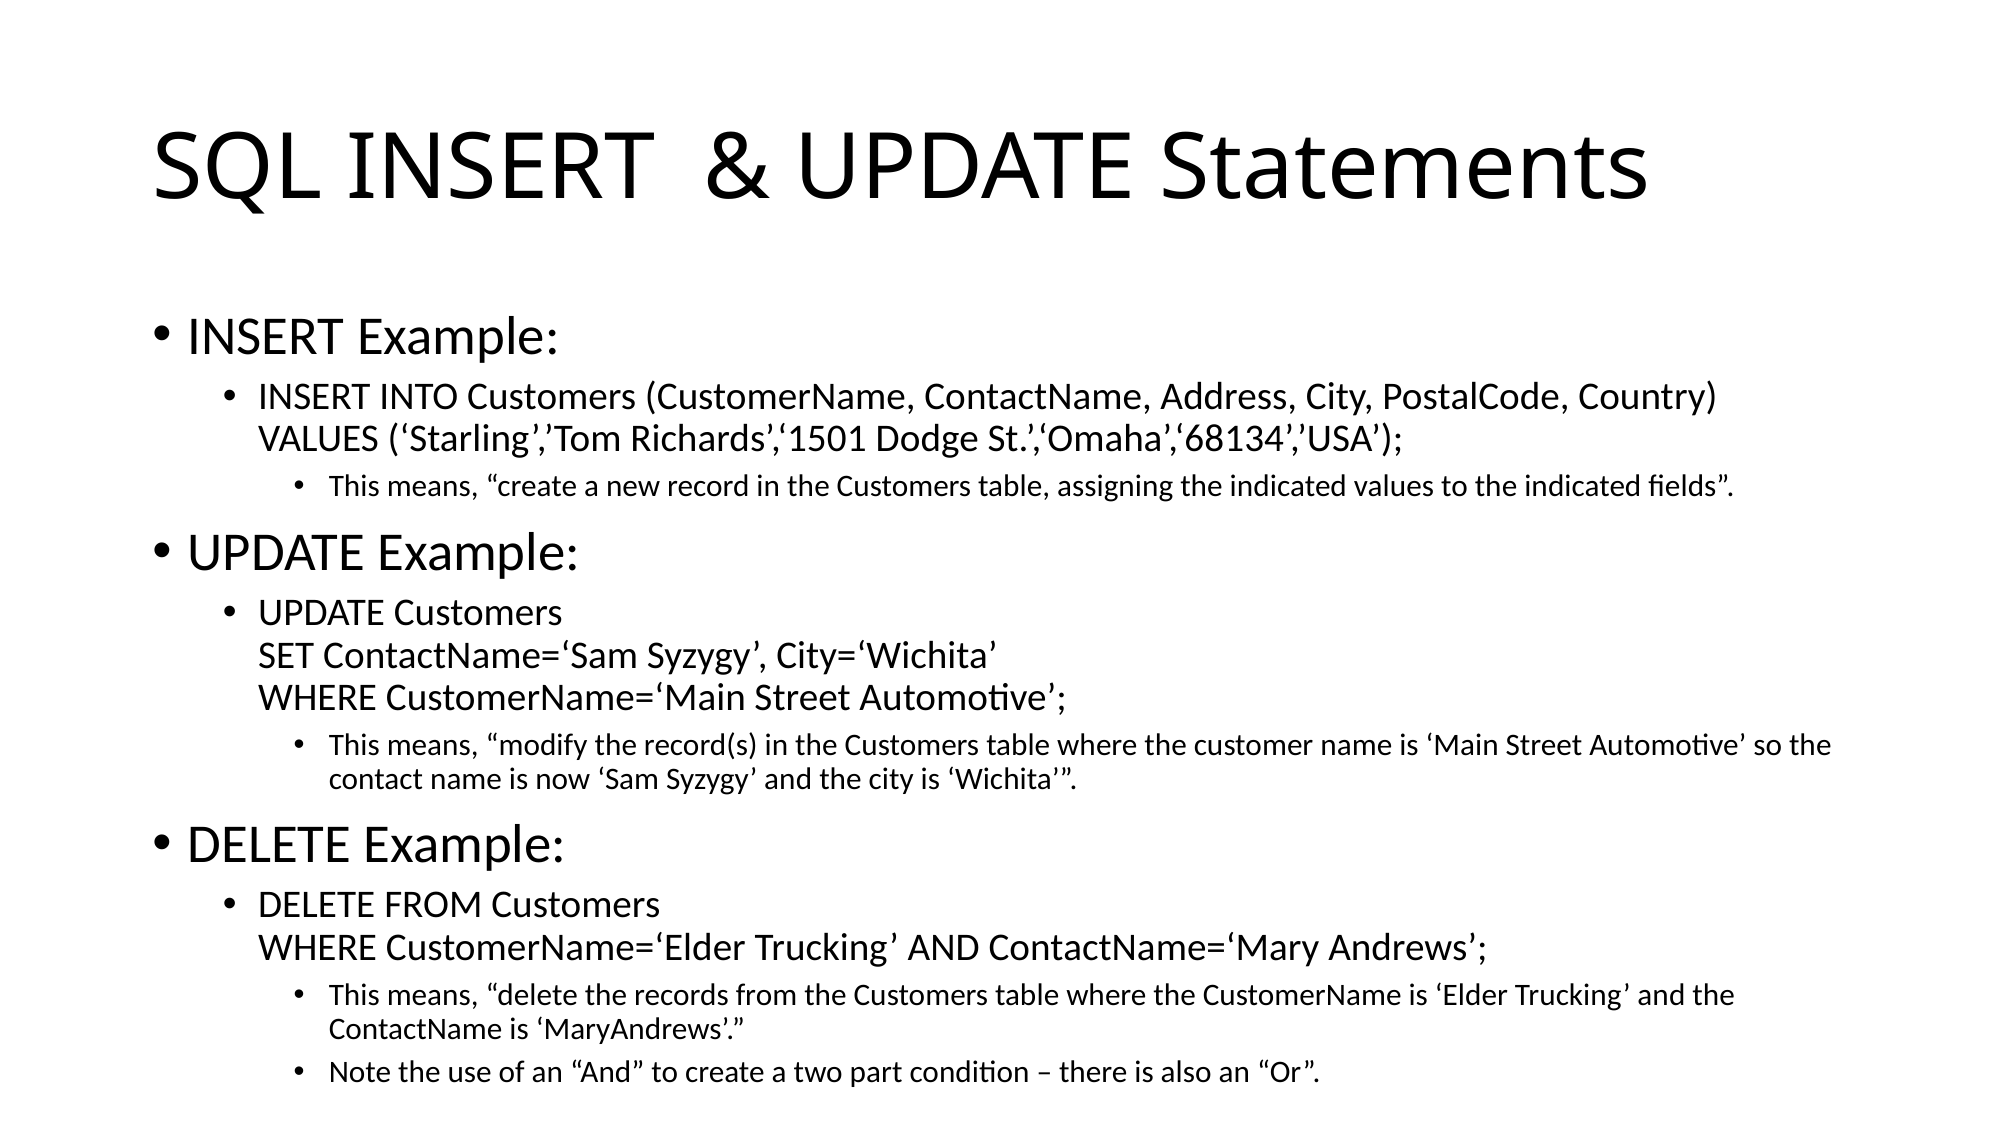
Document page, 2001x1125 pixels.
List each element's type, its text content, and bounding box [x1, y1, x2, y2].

list INSERT Example: INSERT INTO Customers (CustomerName, ContactName, Address, City, PostalCode, Country) VALUES (‘Starling’,’Tom Richards’,‘1501 Dodge St.’,‘Omaha’,‘68134’,’USA’); This means, “create a new record in the Customers table, assigning the indicated values to the indicated fields”. UPDATE Example: UPDATE Customers SET ContactName=‘Sam Syzygy’, City=‘Wichita’ WHERE CustomerName=‘Main Street Automotive’; This means, “modify the record(s) in the Customers table where the customer name is ‘Main Street Automotive’ so the contact name is now ‘Sam Syzygy’ and the city is ‘Wichita’”. DELETE Example: DELETE FROM Customers WHERE CustomerName=‘Elder Trucking’ AND ContactName=‘Mary Andrews’; This means, “delete the records from the Customers table where the CustomerName is ‘Elder Trucking’ and the ContactName is ‘MaryAndrews’.” Note the use of an “And” to create a two part condition – there is also an “Or”. [137, 299, 1863, 1098]
title SQL INSERT & UPDATE Statements [137, 59, 1863, 278]
